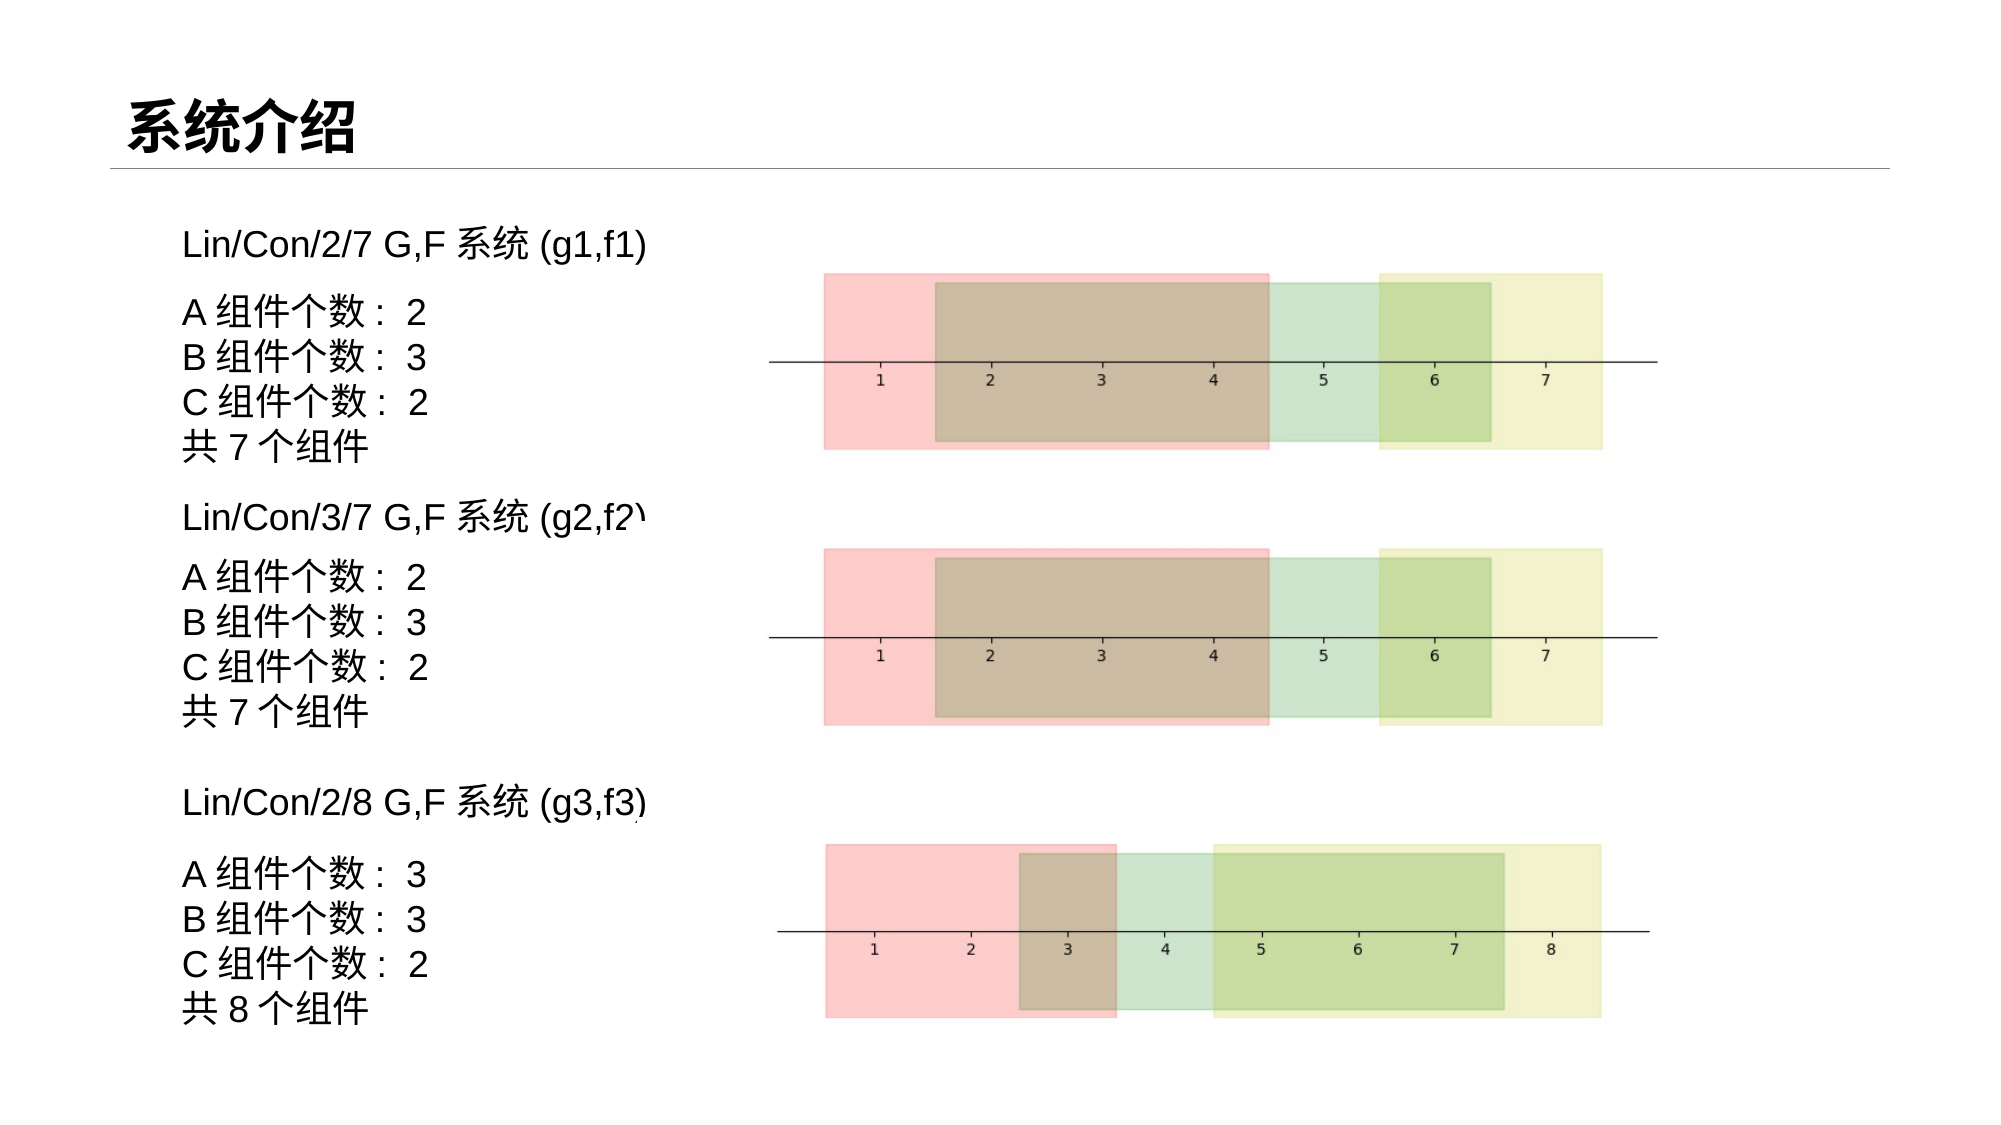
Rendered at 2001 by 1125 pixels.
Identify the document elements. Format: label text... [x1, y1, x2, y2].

text_box Lin/Con/2/8 G,F系统(g3,f3) [167, 771, 836, 831]
text_box A组件个数: 2 B组件个数: 3 C组件个数: 2 共7个组件 [167, 545, 506, 741]
text_box Lin/Con/2/7 G,F系统(g1,f1) [167, 212, 836, 273]
text_box A组件个数: 2 B组件个数: 3 C组件个数: 2 共7个组件 [167, 280, 558, 476]
title 系统介绍 [109, 0, 1890, 169]
picture [626, 521, 1771, 751]
text_box Lin/Con/3/7 G,F系统(g2,f2) [167, 485, 836, 546]
picture [637, 817, 1761, 1043]
text_box A组件个数: 3 B组件个数: 3 C组件个数: 2 共8个组件 [167, 843, 558, 1038]
picture [626, 246, 1771, 475]
